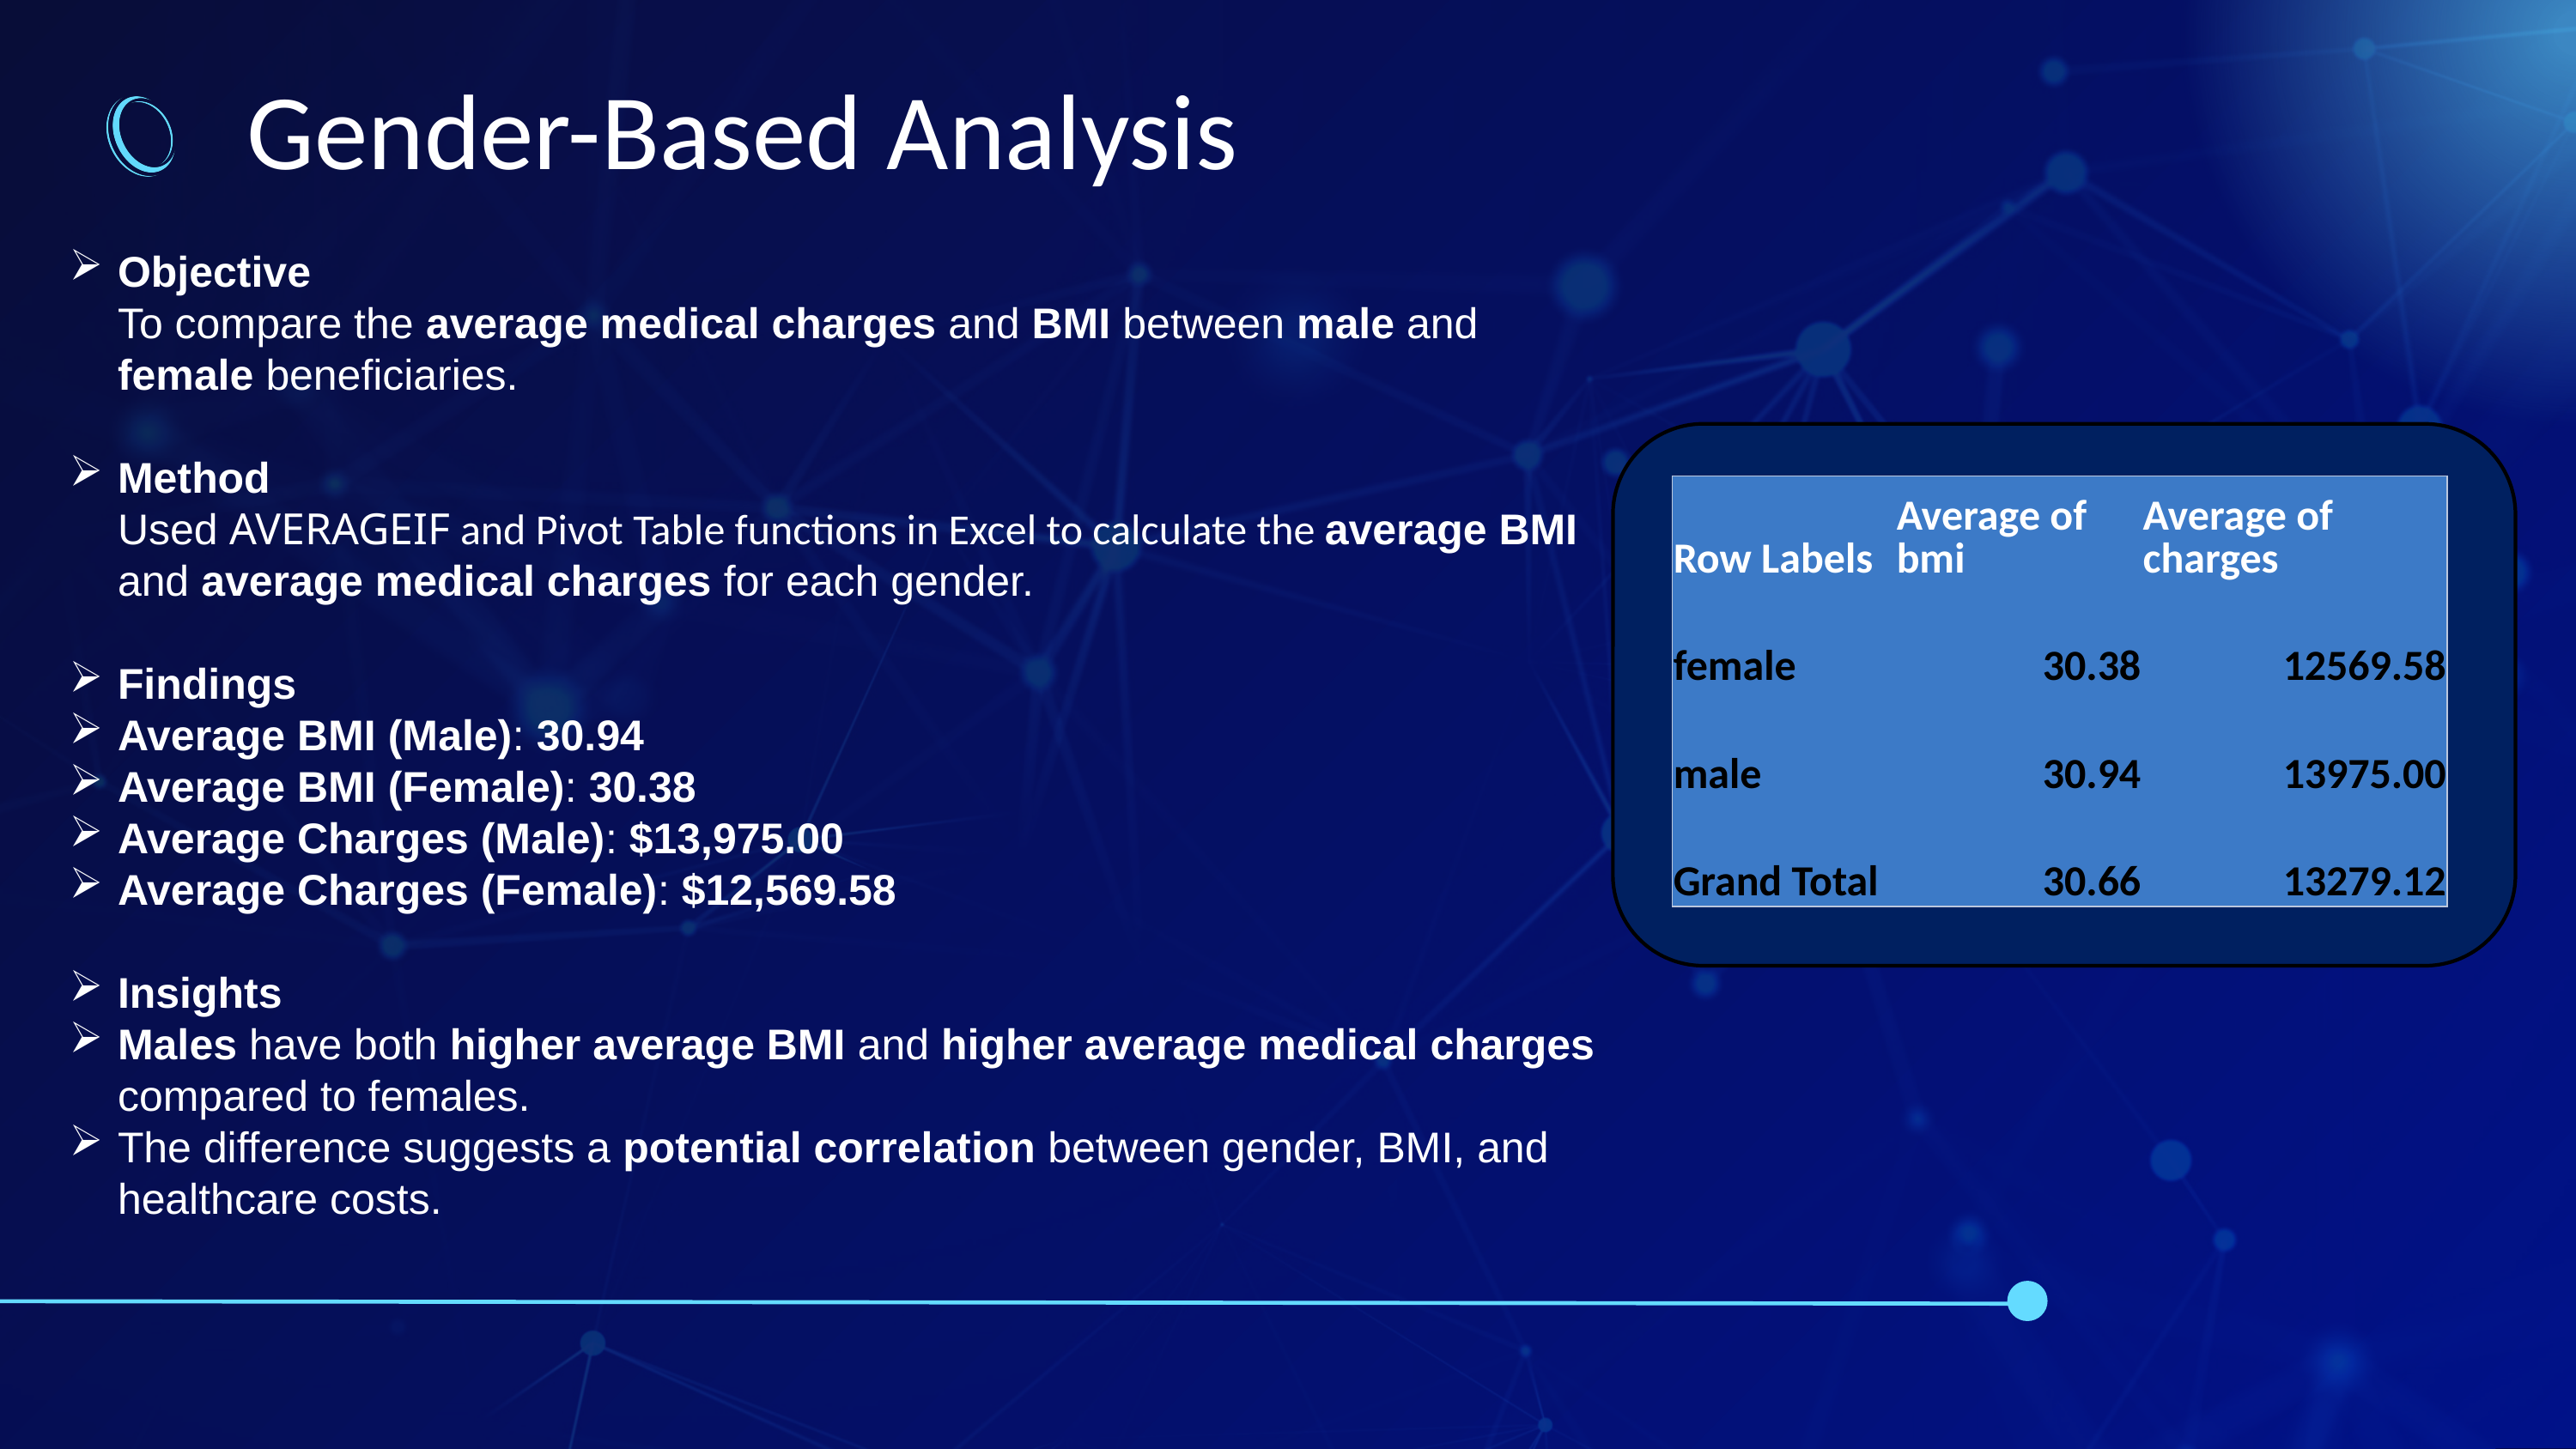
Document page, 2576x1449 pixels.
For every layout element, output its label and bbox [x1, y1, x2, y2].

text_box [2007, 1280, 2048, 1322]
text_box [0, 0, 2576, 1449]
